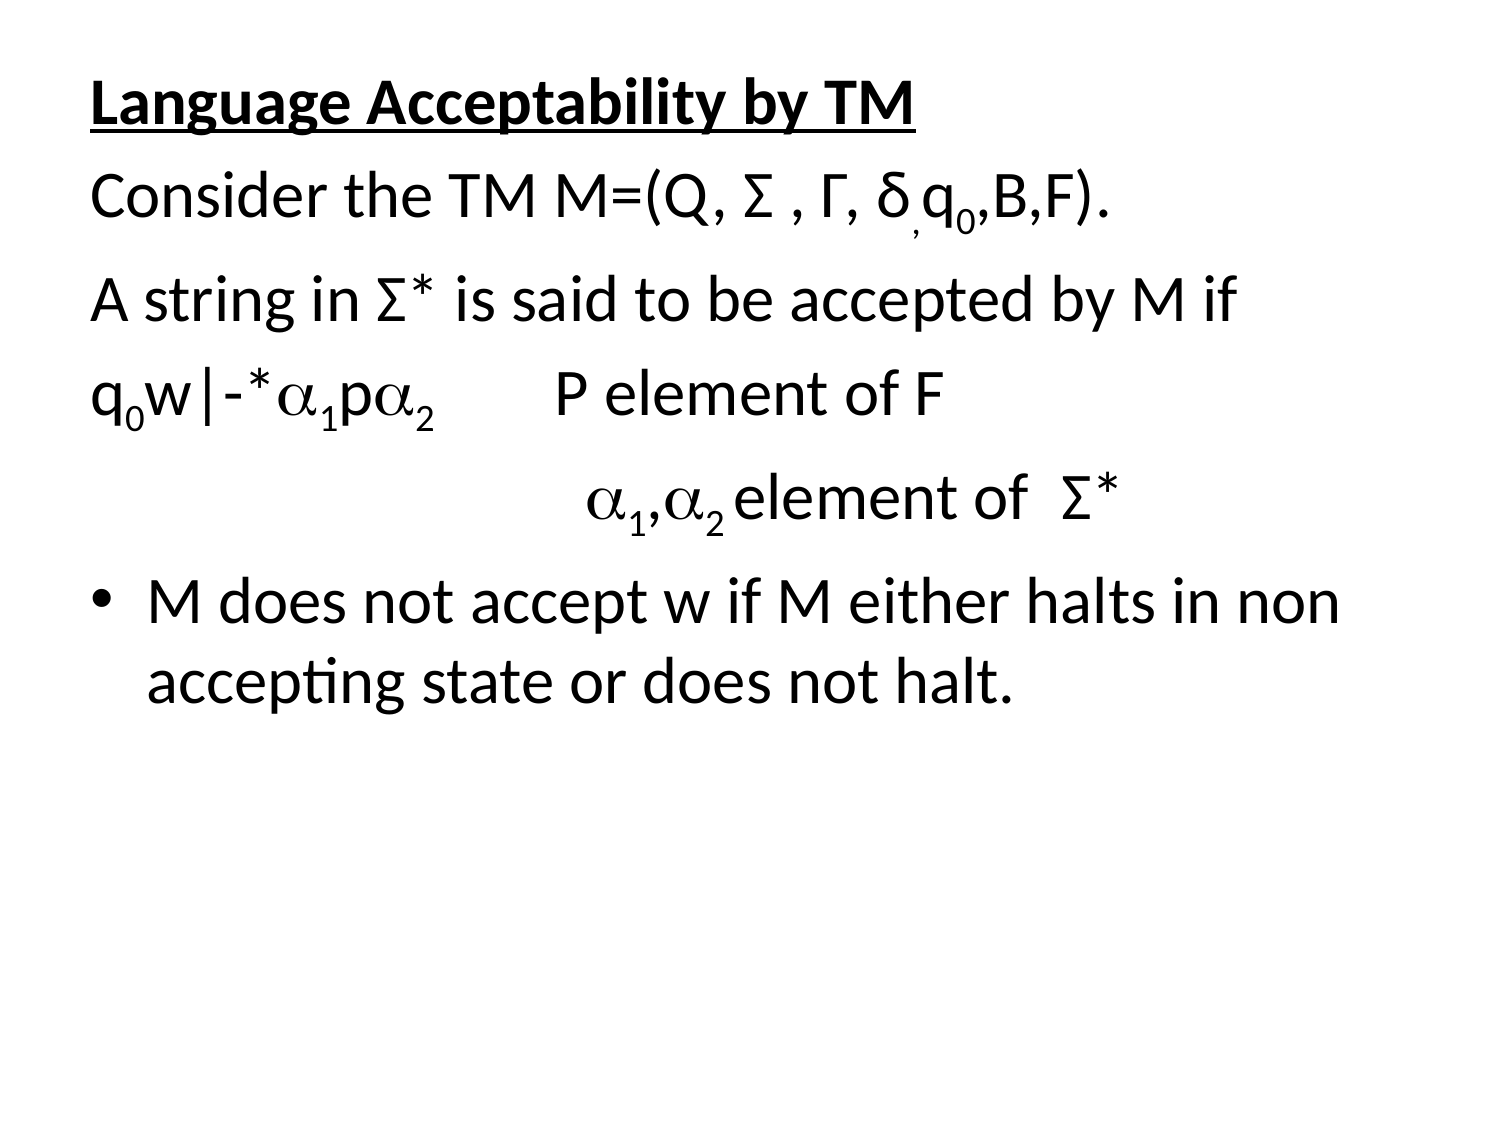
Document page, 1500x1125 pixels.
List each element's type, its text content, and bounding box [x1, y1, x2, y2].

list Language Acceptability by TM Consider the TM M=(Q, Σ , Г, δ,q0,B,F). A string in Σ* is said to be accepted by M if q0w|-*a1pa2 P element of F a1,a2 element of Σ* M does not accept w if M either halts in non accepting state or does not halt. [75, 50, 1425, 1005]
